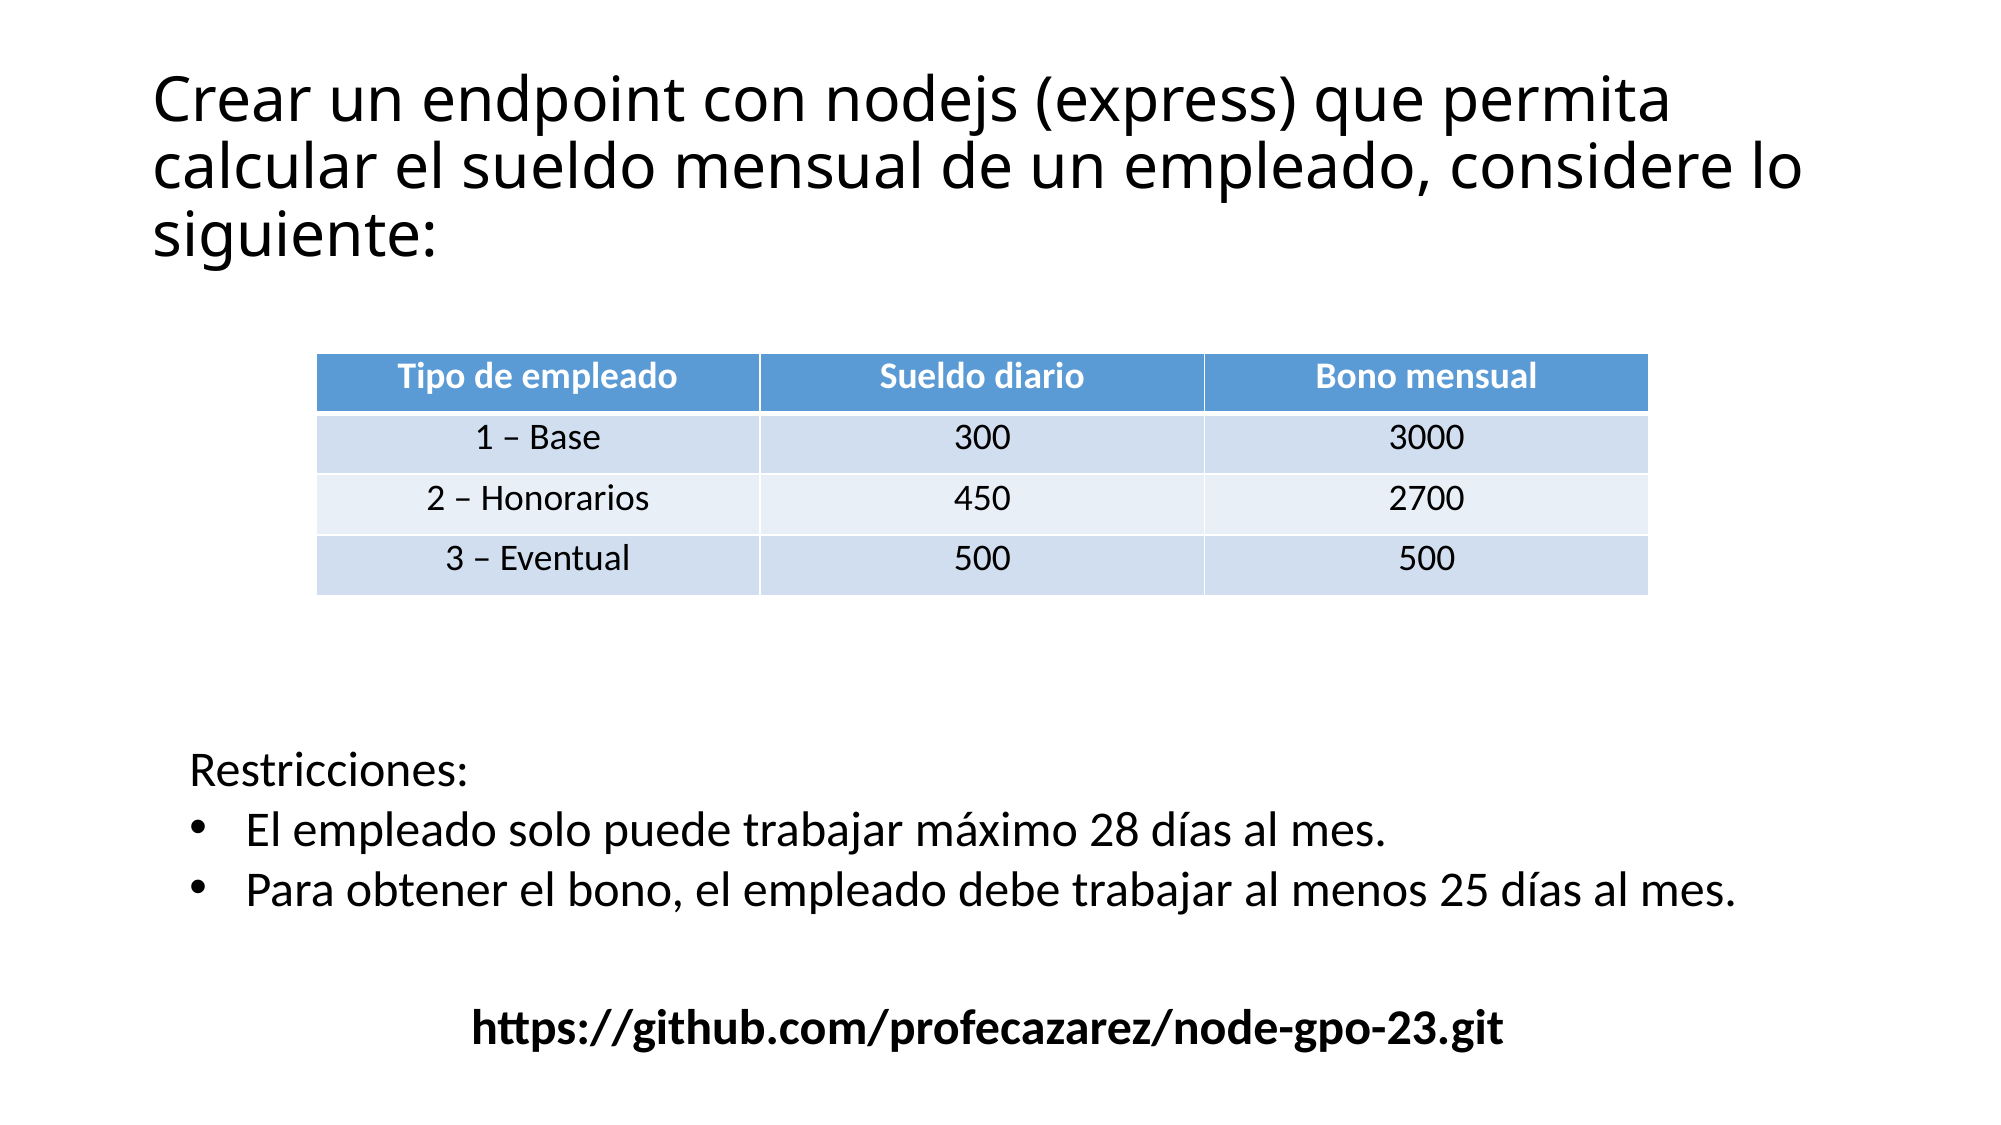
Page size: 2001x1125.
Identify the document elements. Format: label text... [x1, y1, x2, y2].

text_box Restricciones: El empleado solo puede trabajar máximo 28 días al mes. Para obtener el bono, el empleado debe trabajar al menos 25 días al mes. [174, 729, 1753, 924]
table_header Tipo de empleado [317, 354, 759, 411]
table_cell 500 [761, 536, 1204, 595]
table_cell 1 – Base [317, 416, 759, 473]
table_header Sueldo diario [761, 354, 1204, 411]
table_header Bono mensual [1205, 354, 1648, 411]
table_cell 2 – Honorarios [317, 475, 759, 534]
table_cell 300 [761, 416, 1204, 473]
table_cell 3000 [1205, 416, 1648, 473]
table_cell 3 – Eventual [317, 536, 759, 595]
table_cell 450 [761, 475, 1204, 534]
text_box https://github.com/profecazarez/node-gpo-23.git [456, 987, 1610, 1062]
title Crear un endpoint con nodejs (express) que permita calcular el sueldo mensual de un empleado, considere lo siguiente: [137, 59, 1863, 278]
table_cell 500 [1205, 536, 1648, 595]
table_cell 2700 [1205, 475, 1648, 534]
